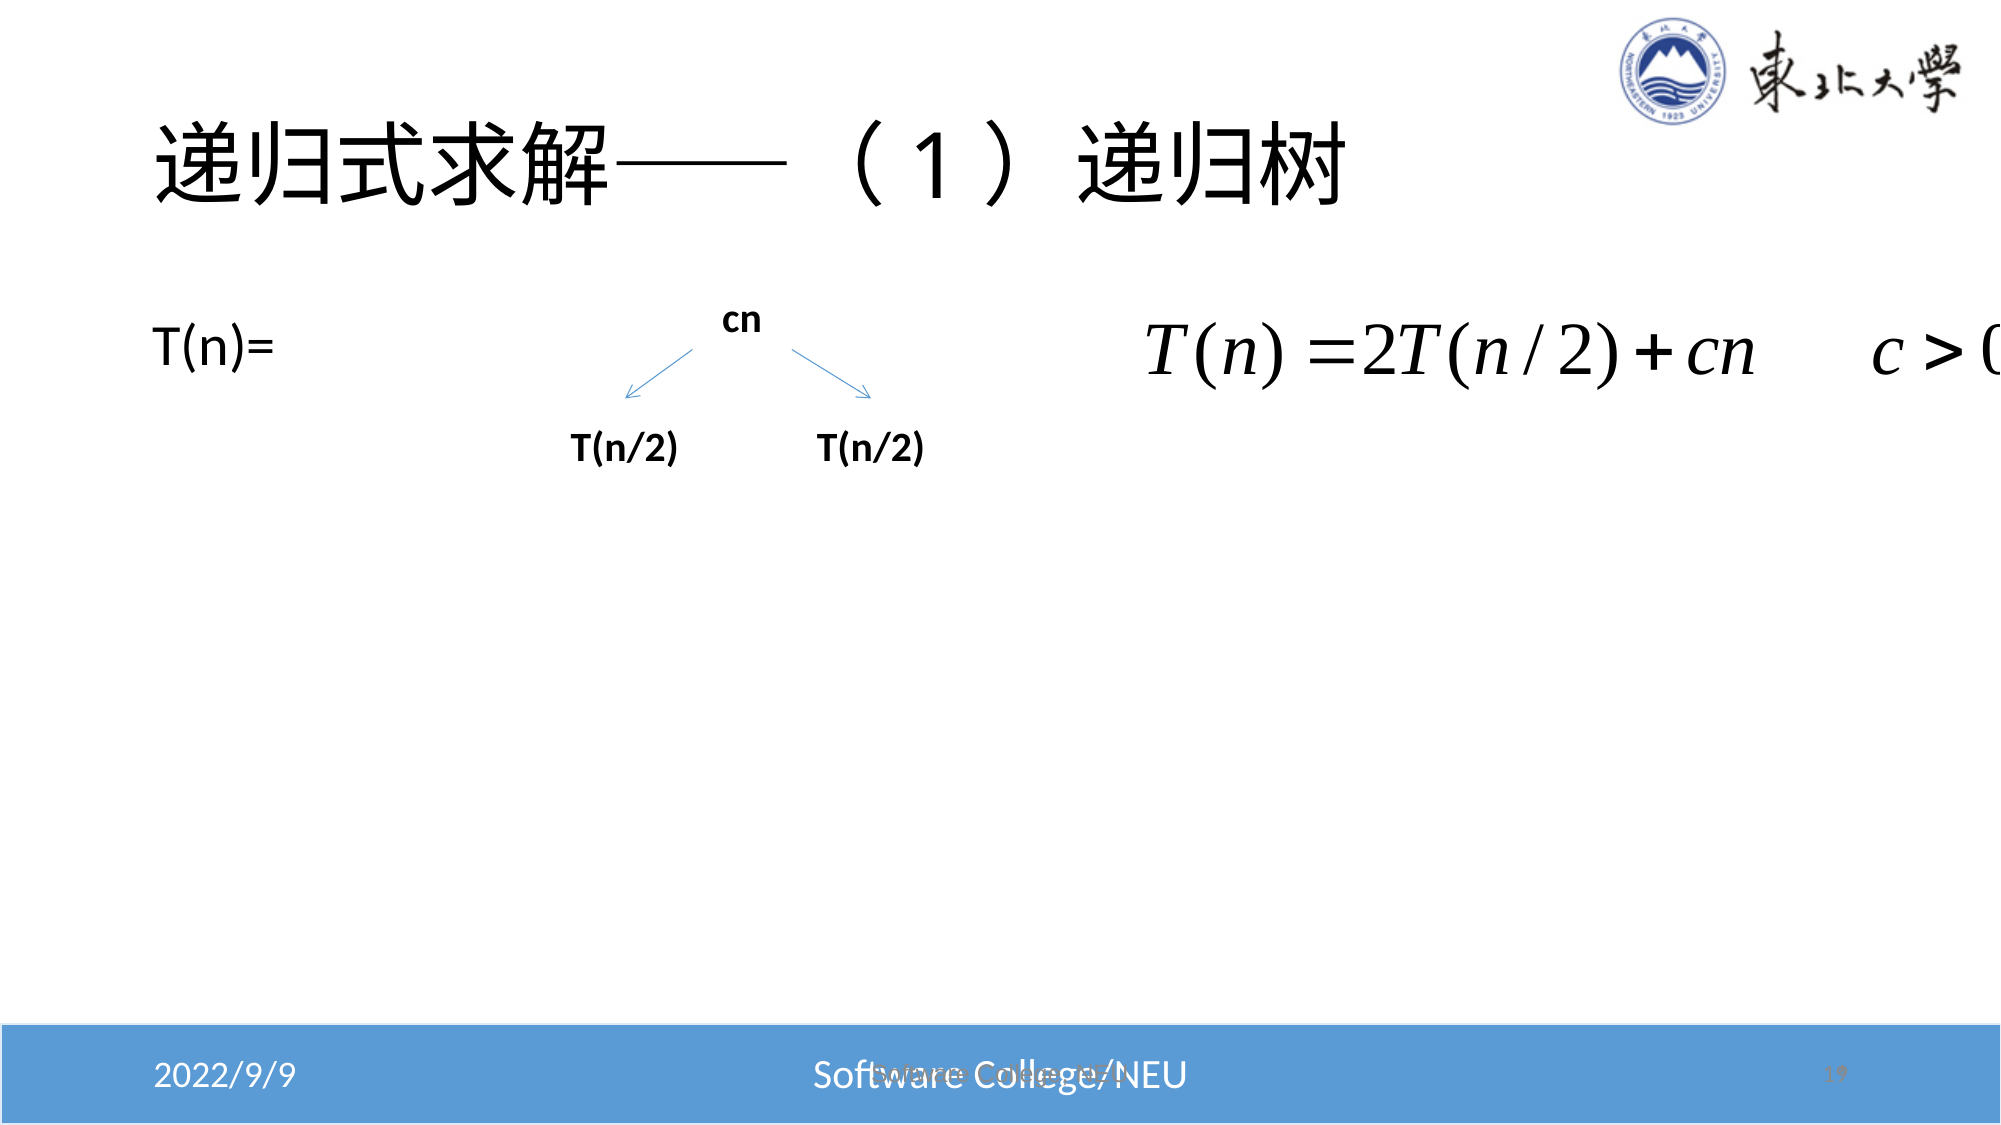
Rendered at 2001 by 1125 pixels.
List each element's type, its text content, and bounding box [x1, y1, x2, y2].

text_box cn [670, 268, 814, 365]
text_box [807, 334, 856, 414]
picture [1605, 4, 1987, 135]
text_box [1135, 299, 2000, 406]
list T(n)= [137, 299, 1863, 1014]
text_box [634, 340, 684, 408]
title 递归式求解——（1）递归树 [137, 59, 1863, 278]
text_box T(n/2) [752, 397, 990, 494]
text_box T(n/2) [495, 397, 754, 494]
slide_number * [1412, 1042, 1863, 1103]
footer Software College, NEU [662, 1042, 1338, 1103]
